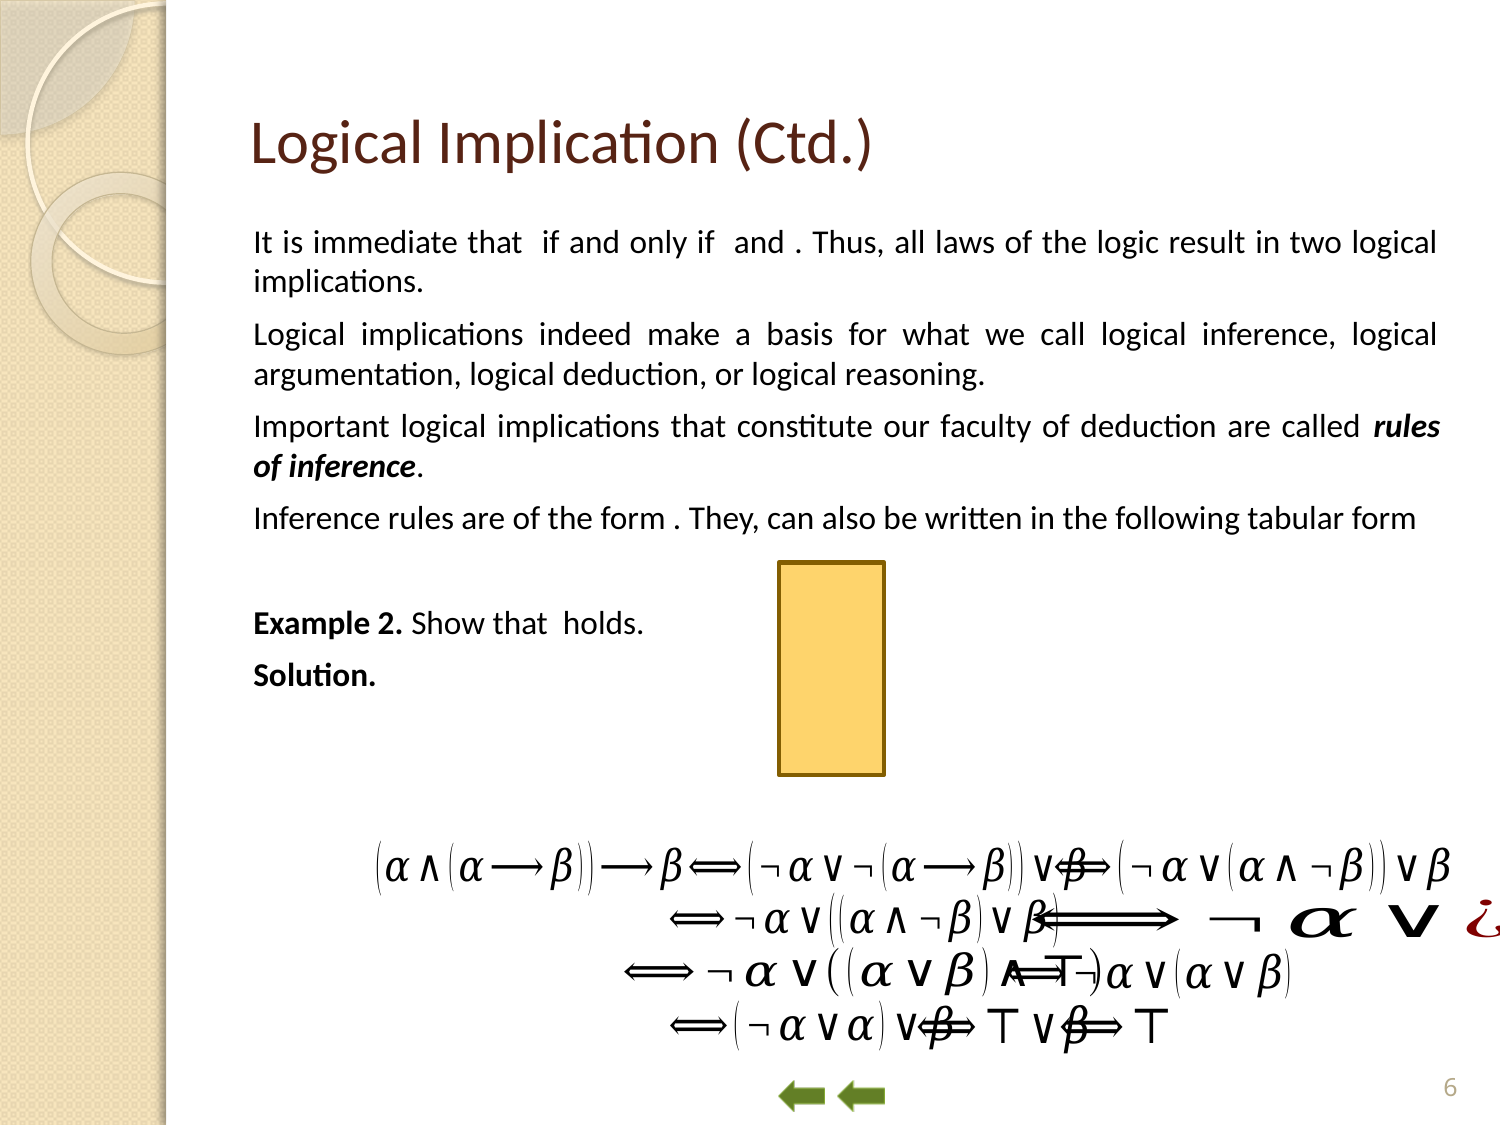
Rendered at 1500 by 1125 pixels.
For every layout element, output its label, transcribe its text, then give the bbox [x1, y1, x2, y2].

picture [778, 1079, 826, 1112]
text_box [777, 560, 886, 777]
slide_number 6 [1413, 1034, 1488, 1113]
title Logical Implication (Ctd.) [235, 45, 1466, 233]
picture [836, 1079, 885, 1112]
